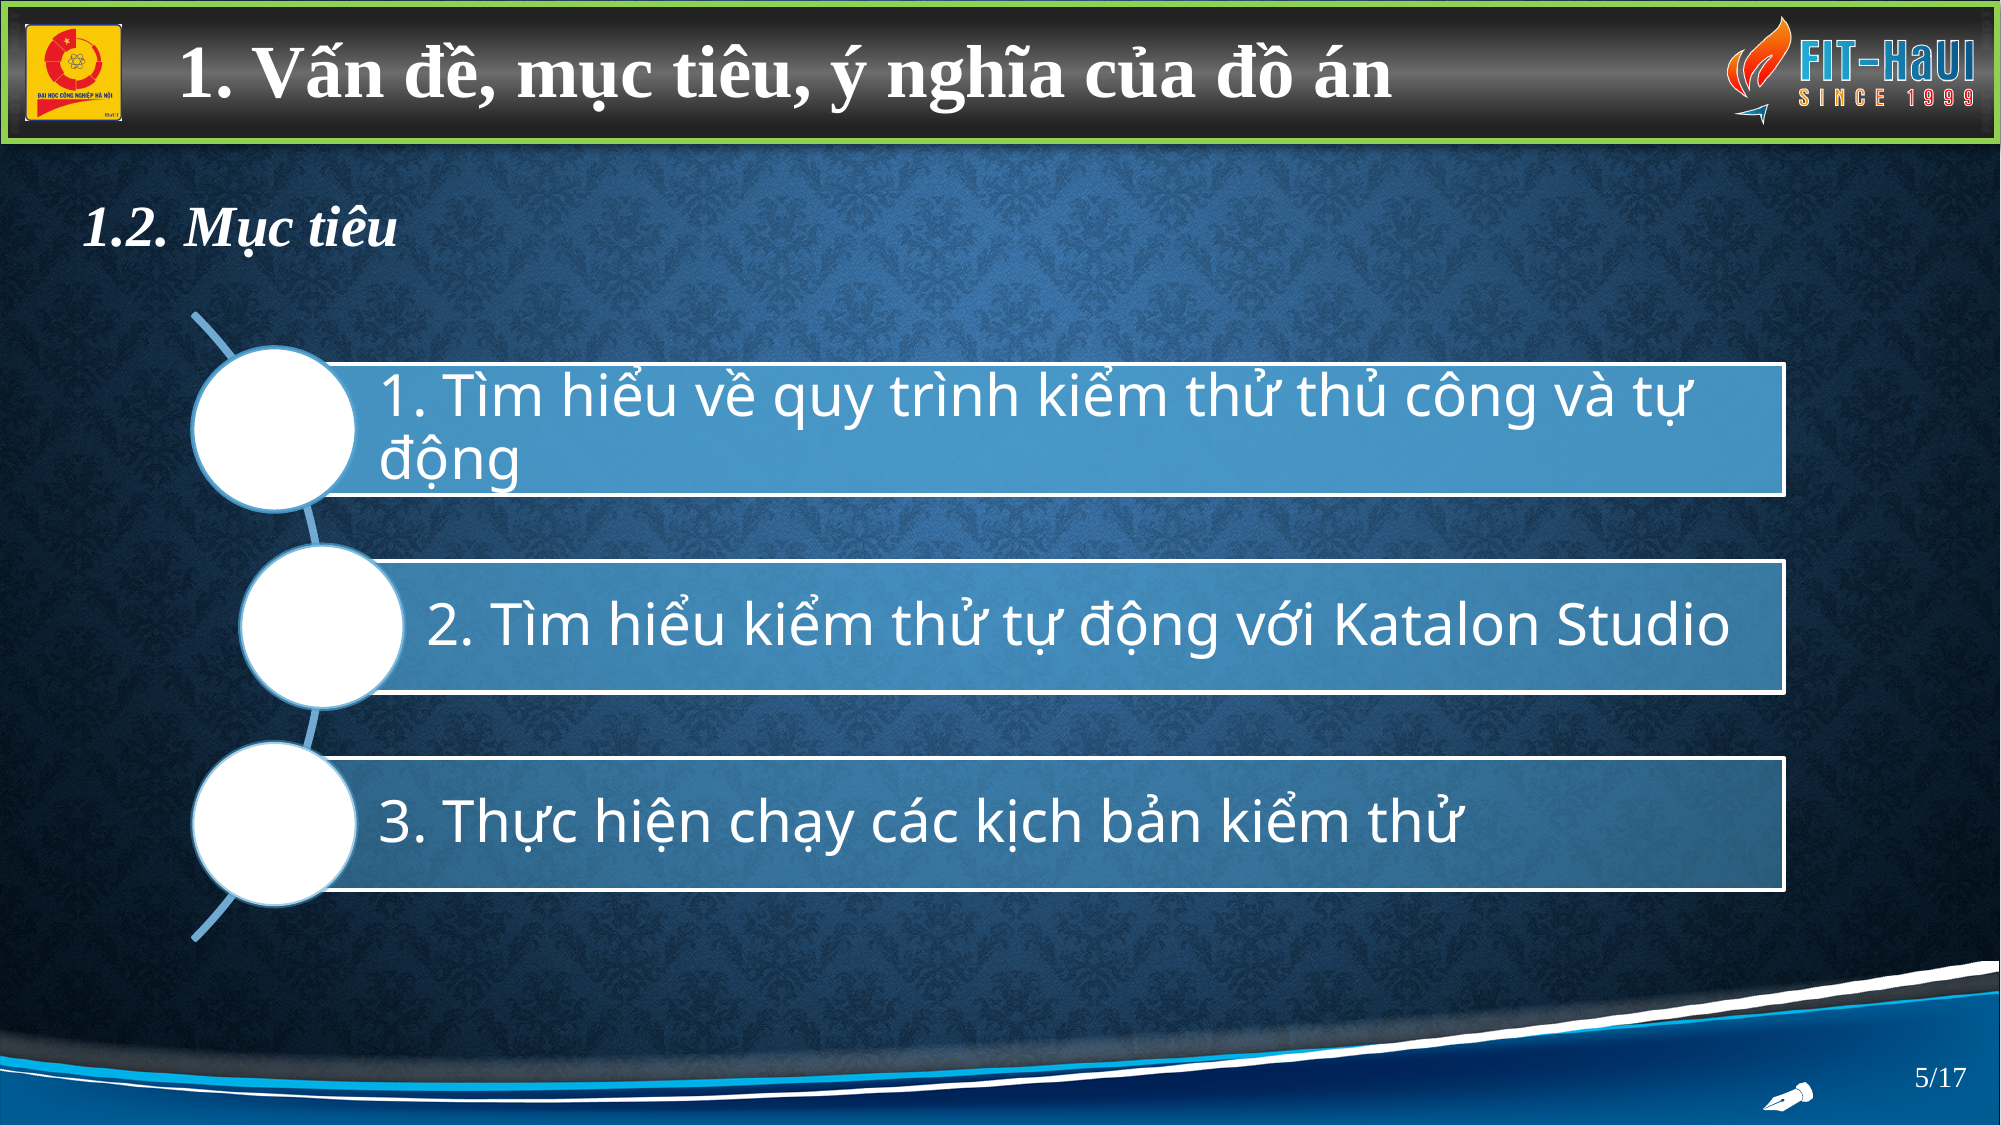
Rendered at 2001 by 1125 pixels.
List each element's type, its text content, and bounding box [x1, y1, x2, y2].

slide_number 5/17 [1858, 1046, 1983, 1106]
text_box 1. Vấn đề, mục tiêu, ý nghĩa của đồ án [162, 15, 1707, 121]
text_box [182, 297, 1794, 956]
picture [0, 0, 2001, 1125]
text_box 1.2. Mục tiêu [67, 180, 1936, 266]
